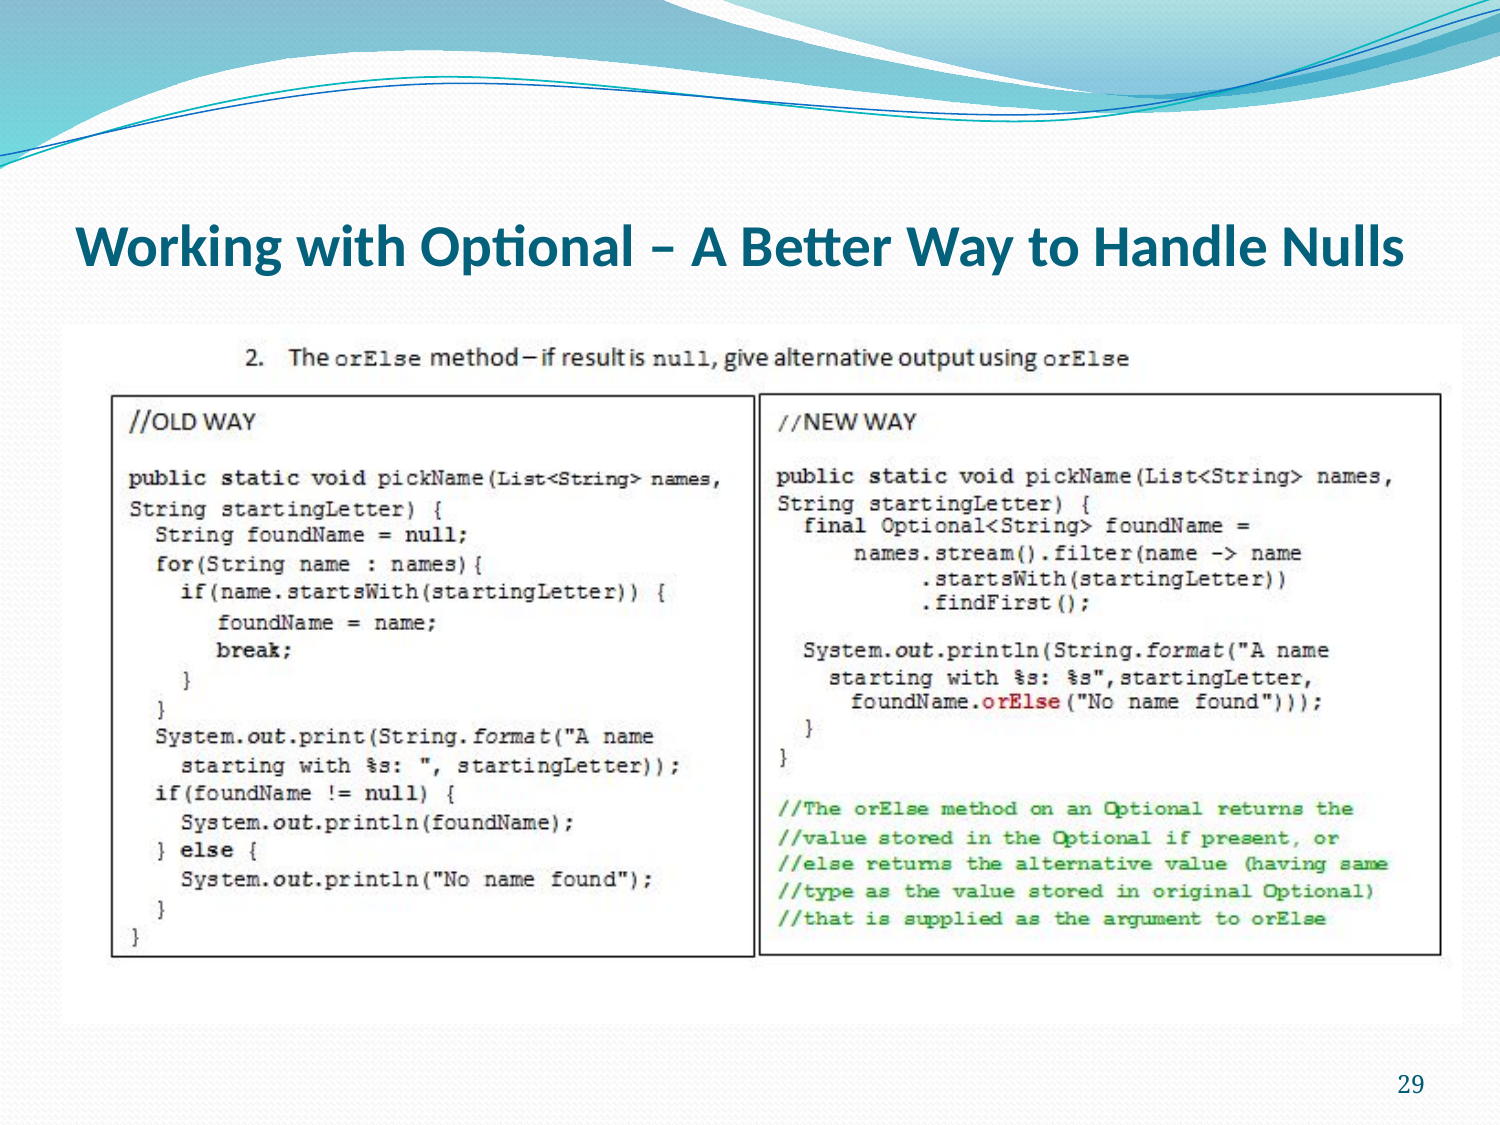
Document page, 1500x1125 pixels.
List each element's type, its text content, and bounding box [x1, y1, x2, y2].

slide_number 29 [1299, 1042, 1425, 1103]
title Working with Optional – A Better Way to Handle Nulls [75, 162, 1425, 324]
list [62, 324, 1462, 1024]
